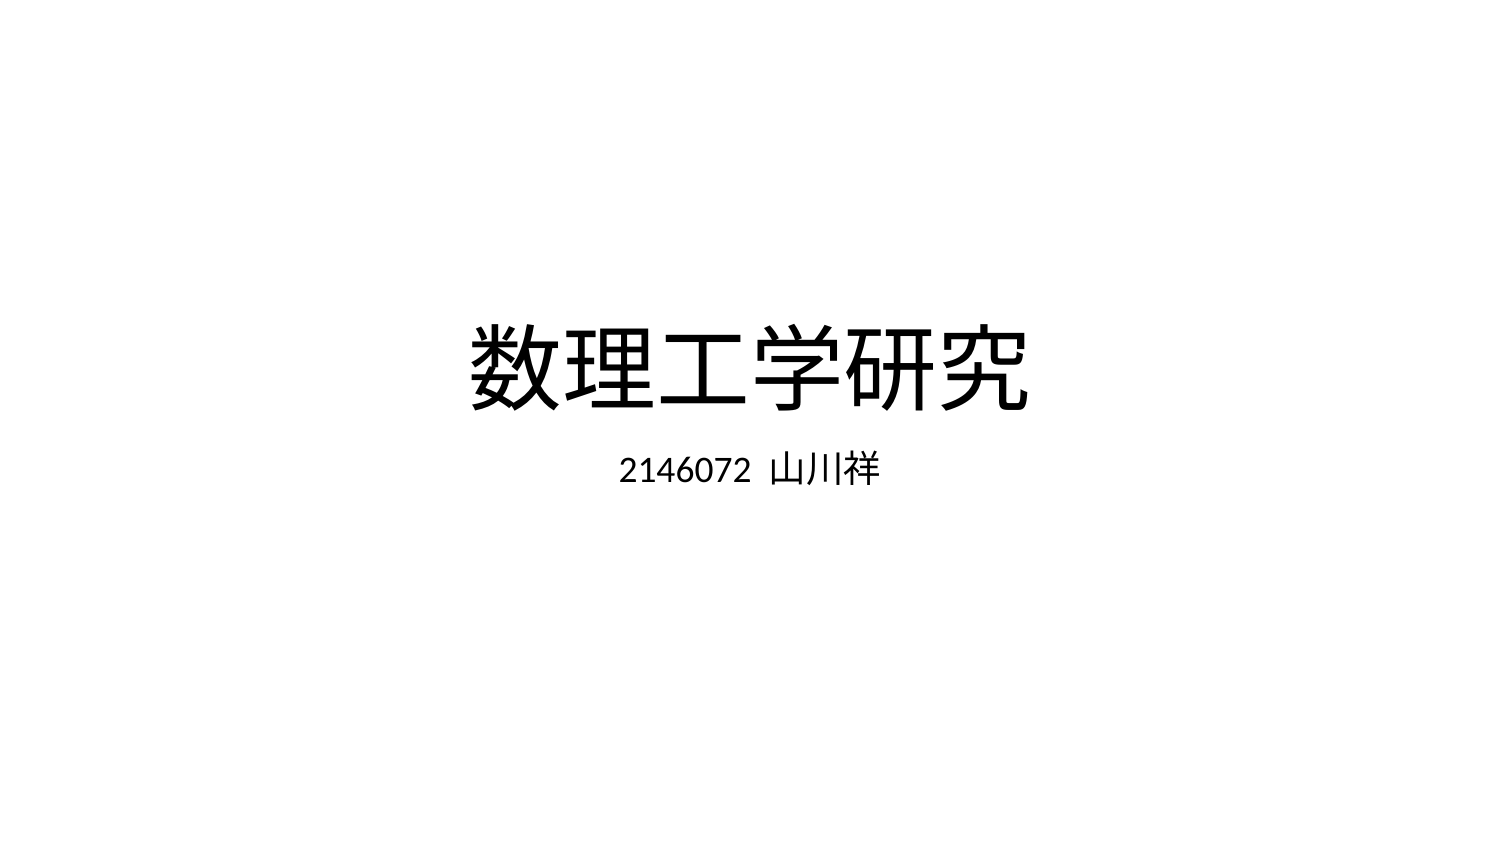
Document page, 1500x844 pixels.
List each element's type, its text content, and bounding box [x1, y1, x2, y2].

title 数理工学研究 [187, 138, 1313, 432]
subtitle 2146072 山川祥 [187, 443, 1313, 647]
